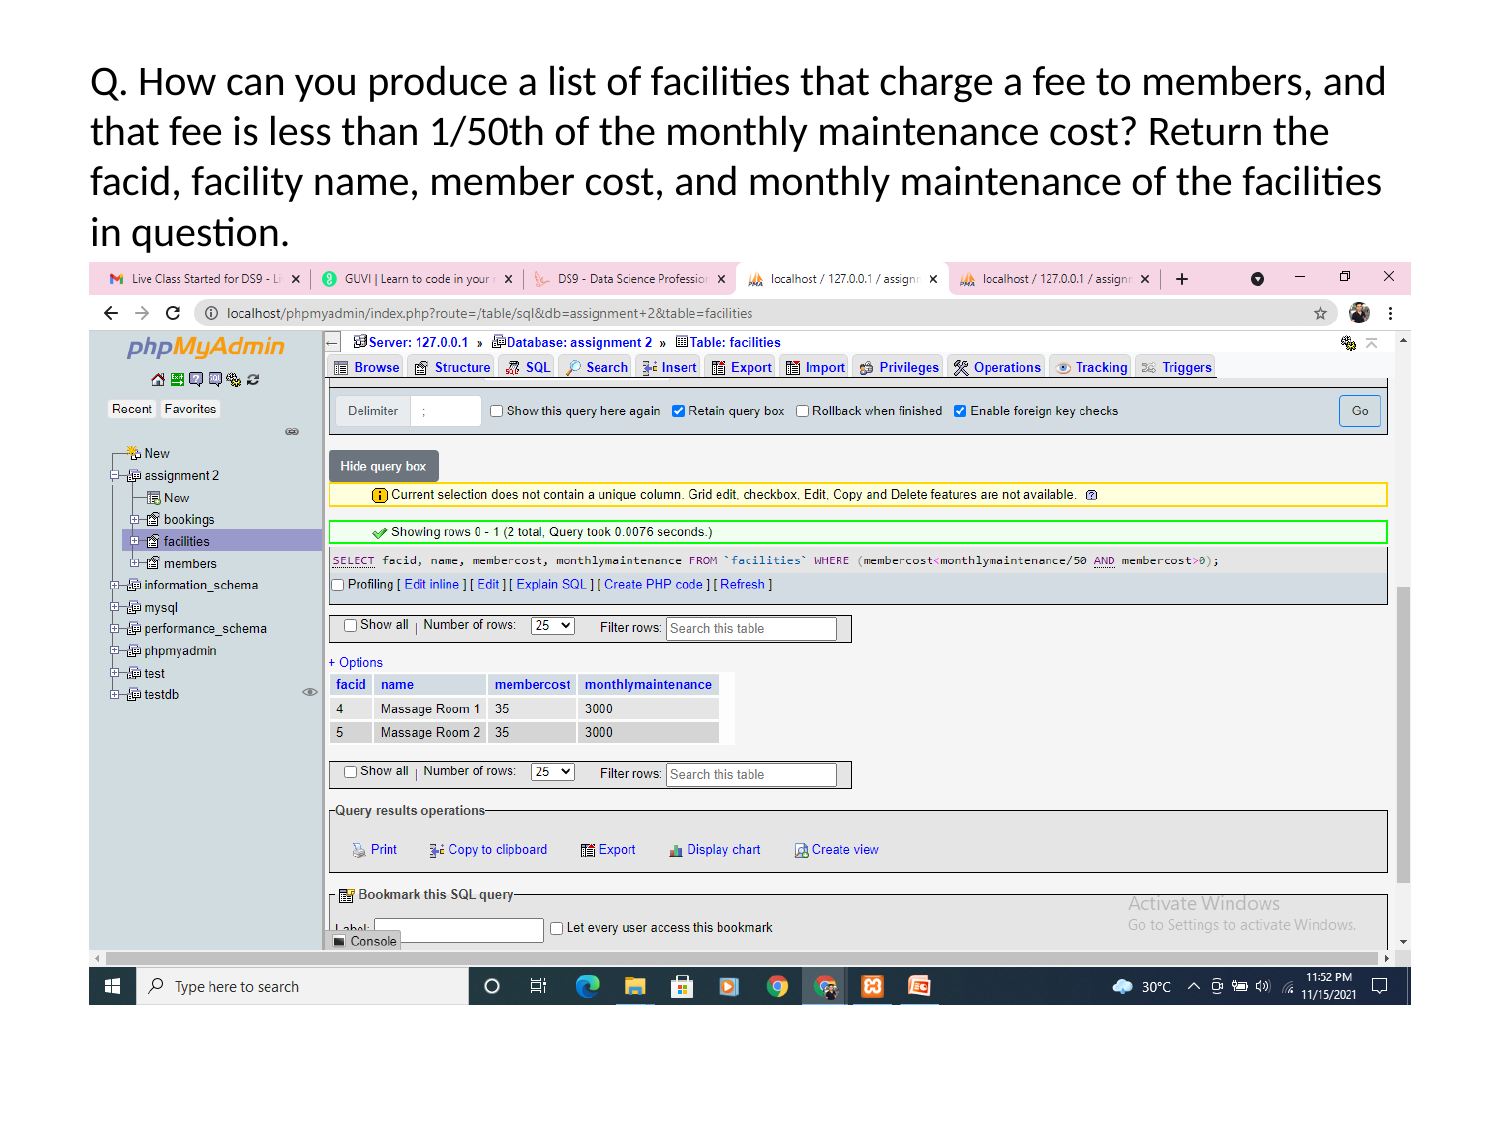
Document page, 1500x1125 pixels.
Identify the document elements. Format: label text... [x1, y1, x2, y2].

title Q. How can you produce a list of facilities that charge a fee to members, and that fee is less than 1/50th of the monthly maintenance cost? Return the facid, facility name, member cost, and monthly maintenance of the facilities in question. [75, 45, 1425, 263]
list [89, 262, 1411, 1006]
